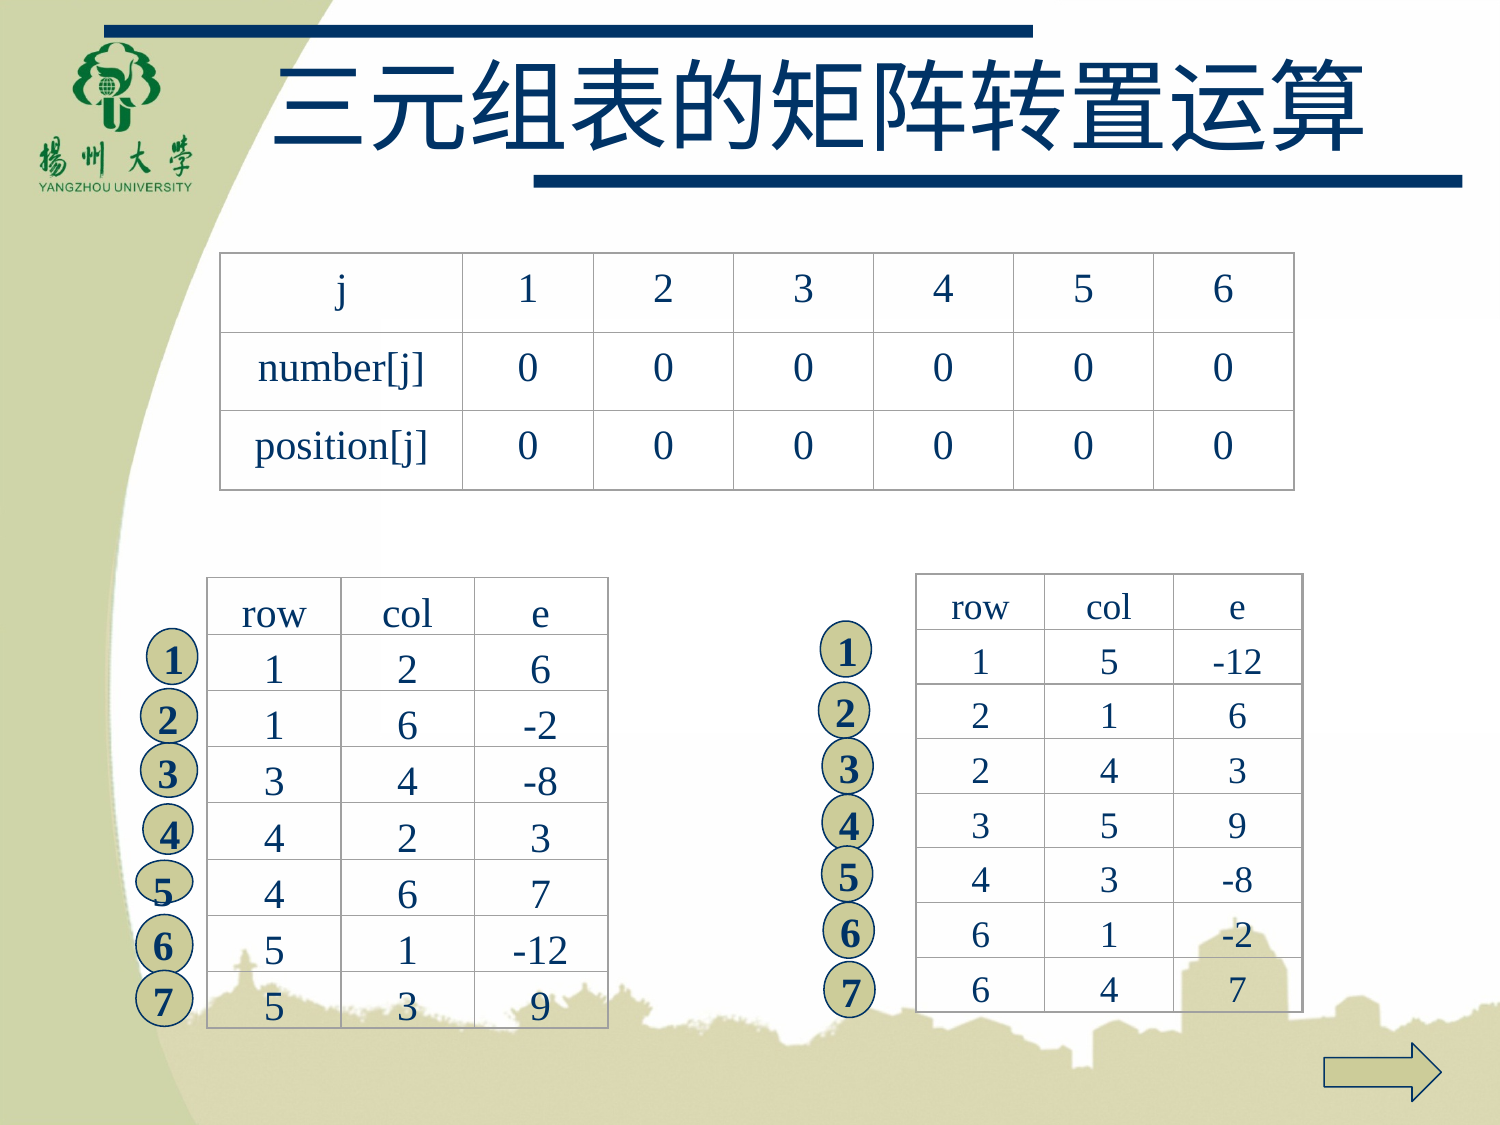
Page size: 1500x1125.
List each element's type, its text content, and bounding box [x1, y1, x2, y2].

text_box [916, 574, 1043, 628]
text_box [1324, 1042, 1442, 1102]
picture [0, 0, 1500, 1125]
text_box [1044, 574, 1172, 627]
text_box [818, 678, 872, 736]
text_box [916, 629, 1302, 683]
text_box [916, 956, 1302, 1013]
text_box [820, 617, 874, 679]
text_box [135, 931, 196, 966]
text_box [823, 958, 878, 1024]
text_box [916, 793, 1302, 847]
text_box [821, 790, 876, 842]
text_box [206, 577, 609, 1029]
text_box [916, 902, 1302, 956]
title 三元组表的矩阵转置运算 [224, 37, 1436, 188]
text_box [1173, 574, 1302, 628]
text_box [135, 857, 196, 924]
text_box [140, 685, 200, 751]
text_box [219, 252, 1295, 491]
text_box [821, 734, 876, 790]
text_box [916, 738, 1302, 792]
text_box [916, 683, 1302, 738]
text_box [135, 966, 196, 1033]
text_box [140, 757, 200, 806]
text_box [916, 847, 1302, 901]
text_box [821, 842, 875, 898]
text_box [146, 625, 200, 684]
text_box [142, 814, 196, 857]
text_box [822, 898, 877, 957]
